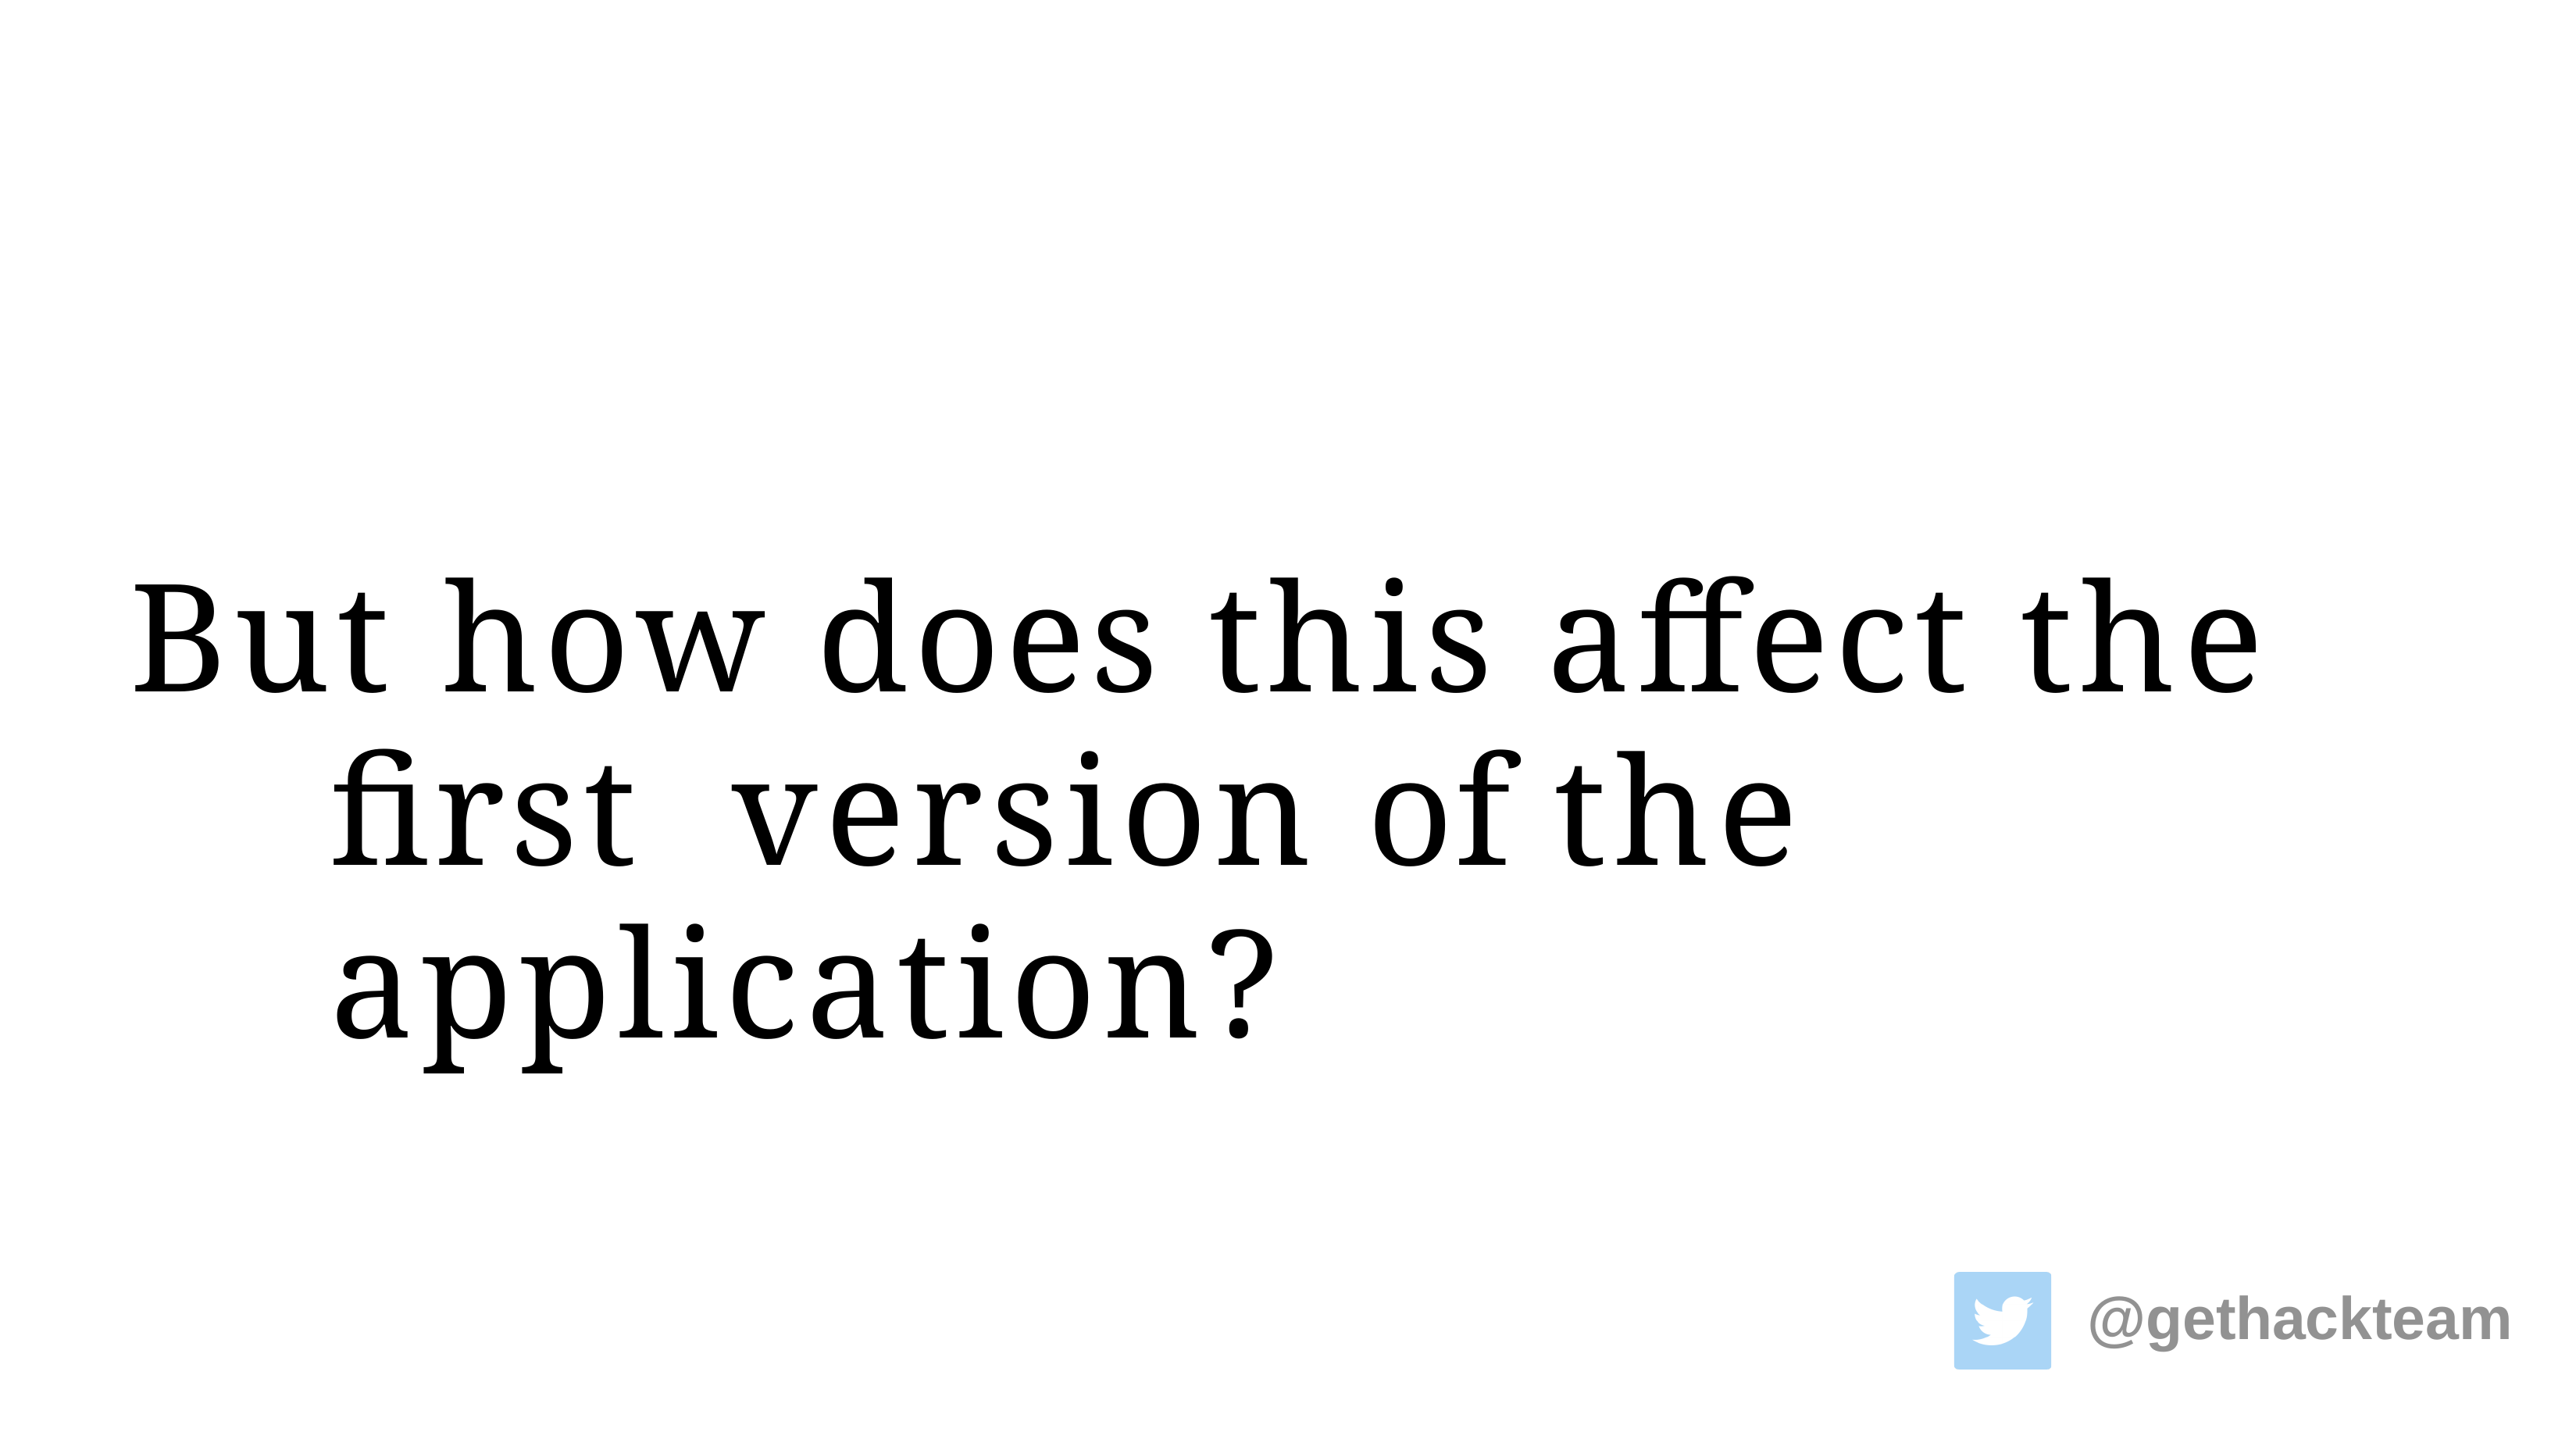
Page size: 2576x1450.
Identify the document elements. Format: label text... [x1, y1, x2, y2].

footer @gethackteam [2085, 1278, 2516, 1450]
text_box [1953, 1272, 2052, 1370]
title But how does this affect the first version of the application? [103, 418, 2473, 1069]
